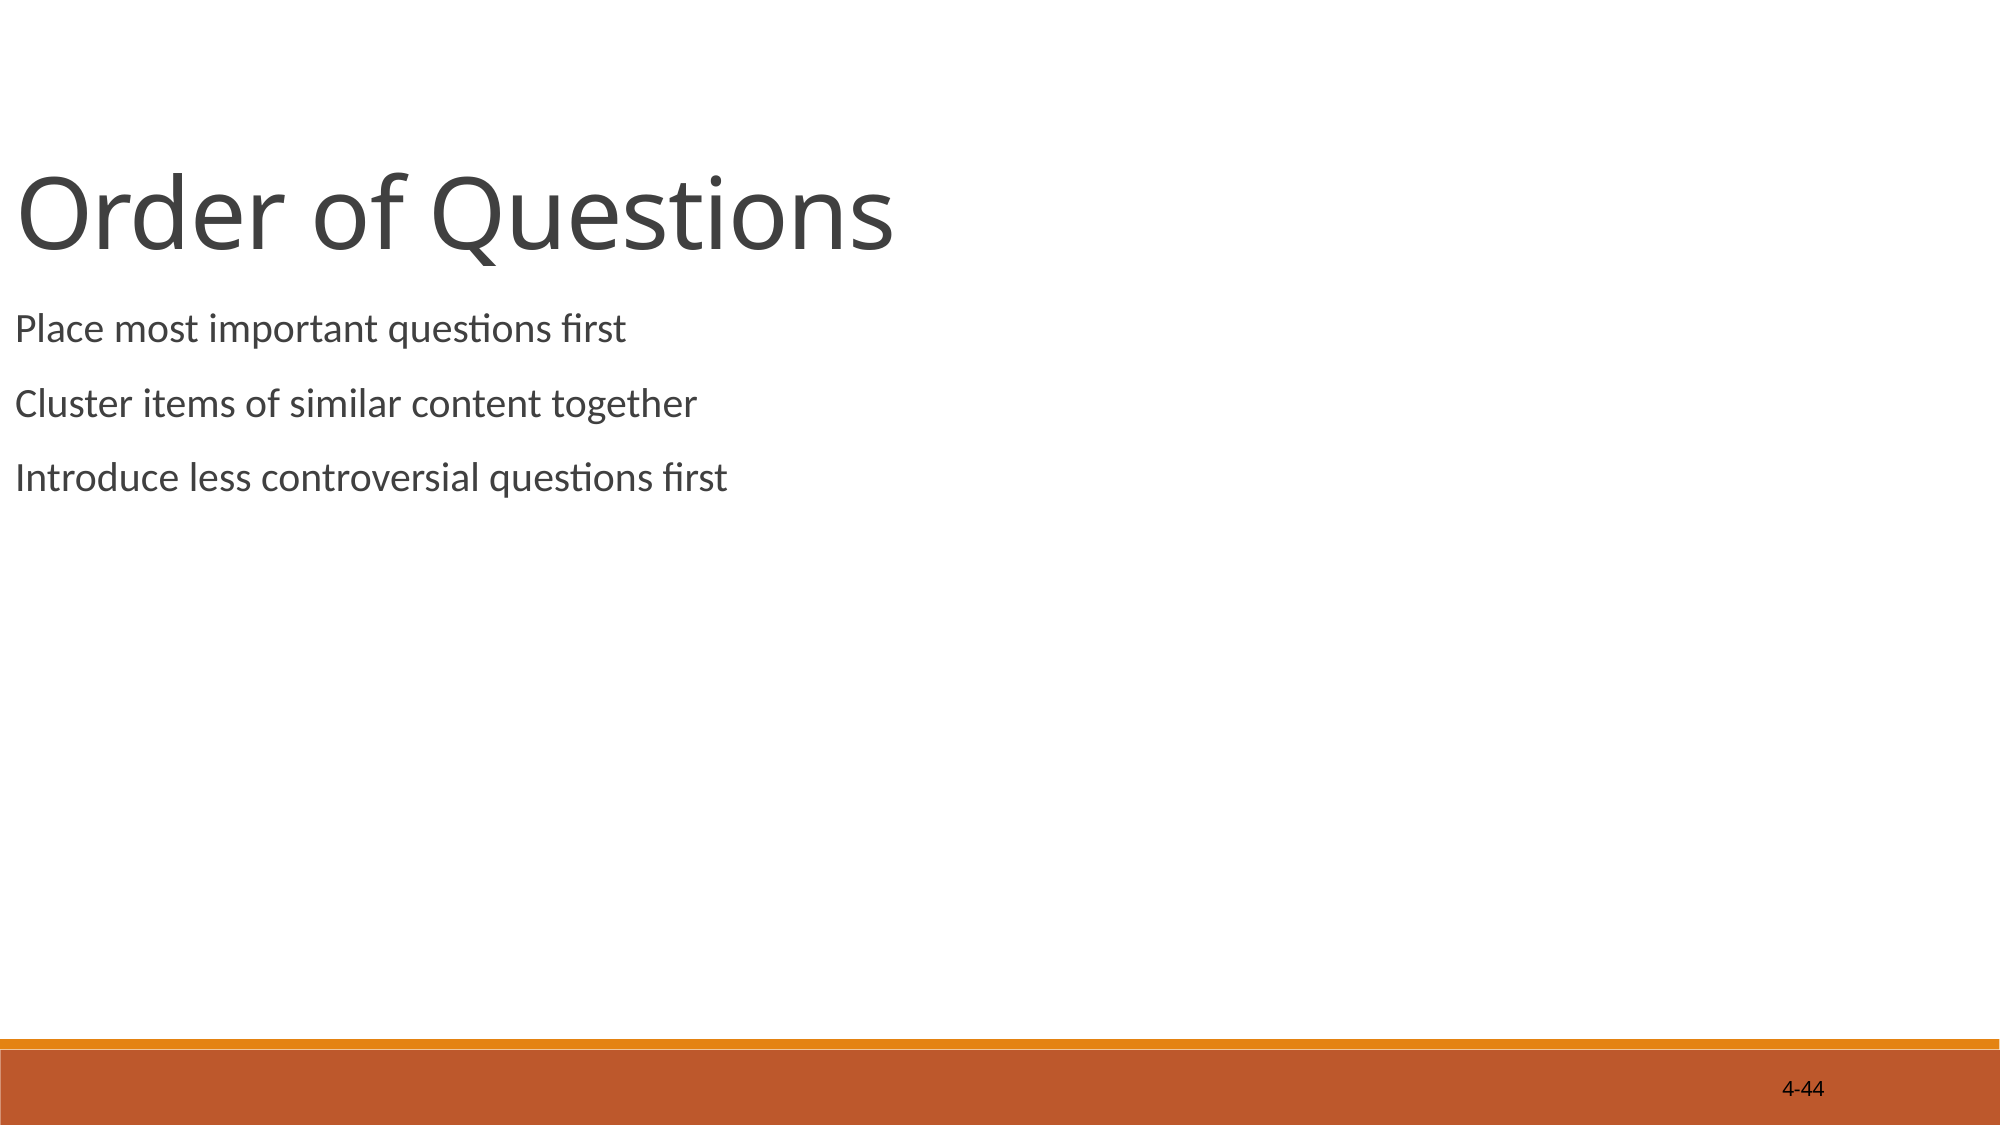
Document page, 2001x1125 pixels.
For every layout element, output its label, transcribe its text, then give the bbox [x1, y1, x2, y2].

slide_number 4-44 [1624, 1059, 1840, 1120]
title Order of Questions [0, 59, 1725, 278]
list Place most important questions first Cluster items of similar content together Introduce less controversial questions first [0, 299, 1725, 1014]
